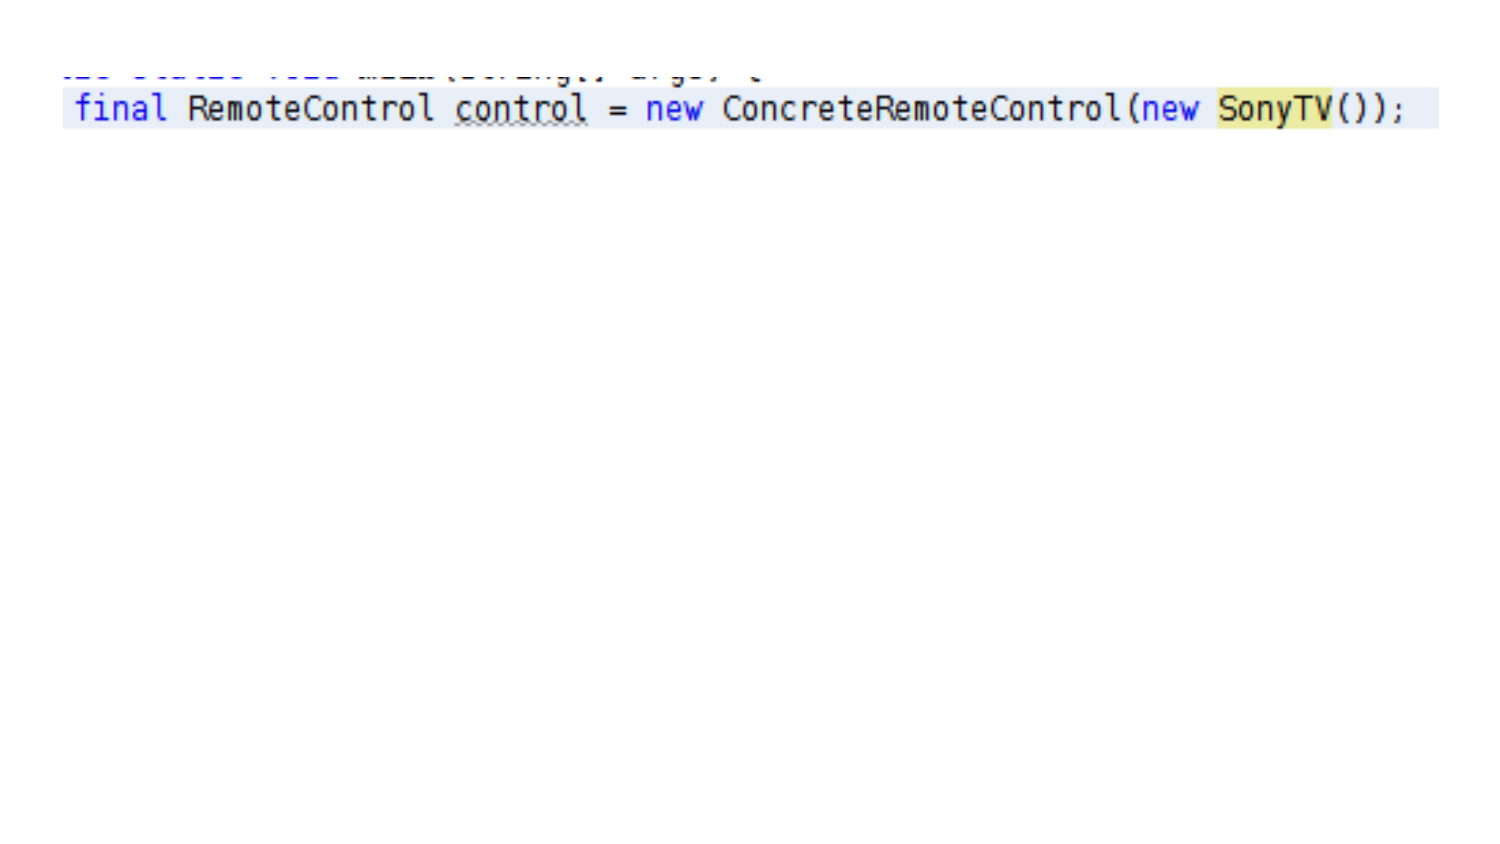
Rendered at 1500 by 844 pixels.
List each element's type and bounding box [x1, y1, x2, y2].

picture [63, 77, 1439, 149]
